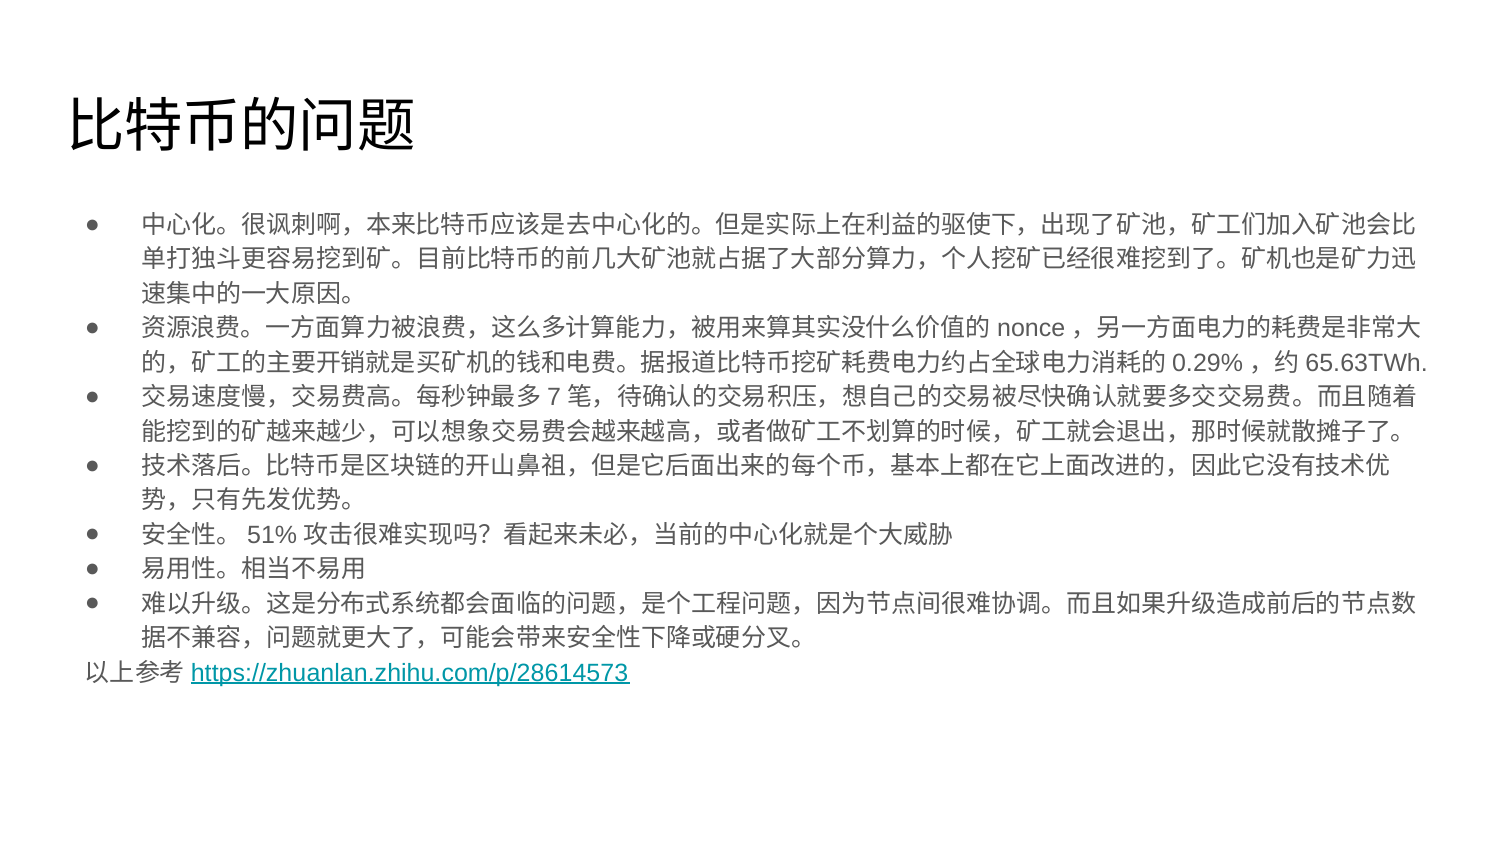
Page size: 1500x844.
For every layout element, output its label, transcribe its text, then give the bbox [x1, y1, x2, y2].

list 中心化。很讽刺啊，本来比特币应该是去中心化的。但是实际上在利益的驱使下，出现了矿池，矿工们加入矿池会比单打独斗更容易挖到矿。目前比特币的前几大矿池就占据了大部分算力，个人挖矿已经很难挖到了。矿机也是矿力迅速集中的一大原因。 资源浪费。一方面算力被浪费，这么多计算能力，被用来算其实没什么价值的nonce，另一方面电力的耗费是非常大的，矿工的主要开销就是买矿机的钱和电费。据报道比特币挖矿耗费电力约占全球电力消耗的0.29%，约65.63TWh. 交易速度慢，交易费高。每秒钟最多7笔，待确认的交易积压，想自己的交易被尽快确认就要多交交易费。而且随着能挖到的矿越来越少，可以想象交易费会越来越高，或者做矿工不划算的时候，矿工就会退出，那时候就散摊子了。 技术落后。比特币是区块链的开山鼻祖，但是它后面出来的每个币，基本上都在它上面改进的，因此它没有技术优势，只有先发优势。 安全性。51%攻击很难实现吗？看起来未必，当前的中心化就是个大威胁 易用性。相当不易用 难以升级。这是分布式系统都会面临的问题，是个工程问题，因为节点间很难协调。而且如果升级造成前后的节点数据不兼容，问题就更大了，可能会带来安全性下降或硬分叉。 以上参考https://zhuanlan.zhihu.com/p/28614573 [51, 189, 1449, 750]
title 比特币的问题 [51, 72, 1449, 167]
